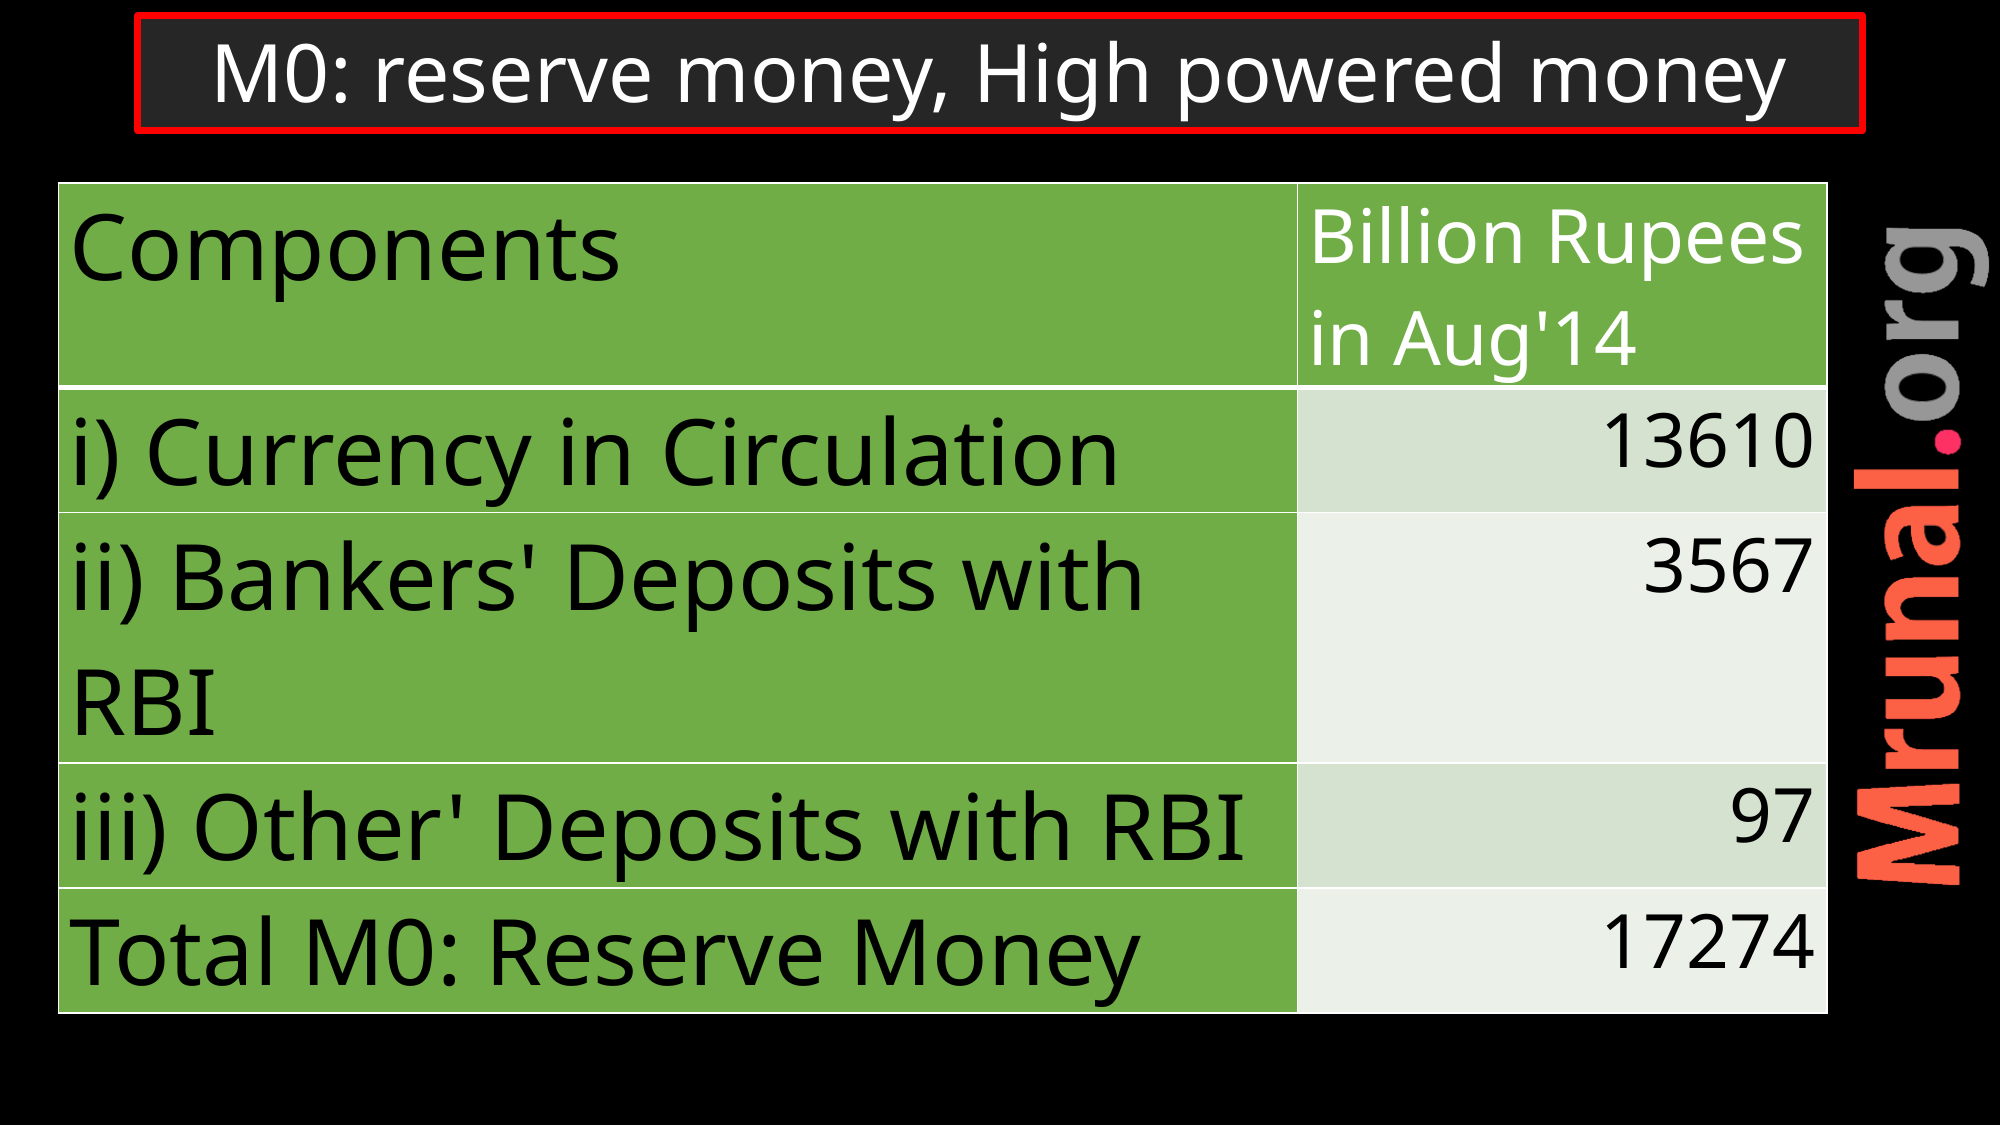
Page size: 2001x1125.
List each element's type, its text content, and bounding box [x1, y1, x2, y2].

table_header Components [59, 184, 1297, 385]
table_cell ii) Bankers' Deposits with RBI [59, 513, 1297, 762]
table_cell 97 [1298, 764, 1826, 887]
title M0: reserve money, High powered money [134, 12, 1866, 134]
table_cell i) Currency in Circulation [59, 390, 1297, 512]
table_cell 3567 [1298, 513, 1826, 762]
table_cell 13610 [1298, 390, 1826, 512]
table_header Billion Rupees in Aug'14 [1298, 184, 1826, 385]
table_cell Total M0: Reserve Money [59, 889, 1297, 1012]
table_cell 17274 [1298, 889, 1826, 1012]
table_cell iii) Other' Deposits with RBI [59, 764, 1297, 887]
picture [1832, 223, 2000, 894]
